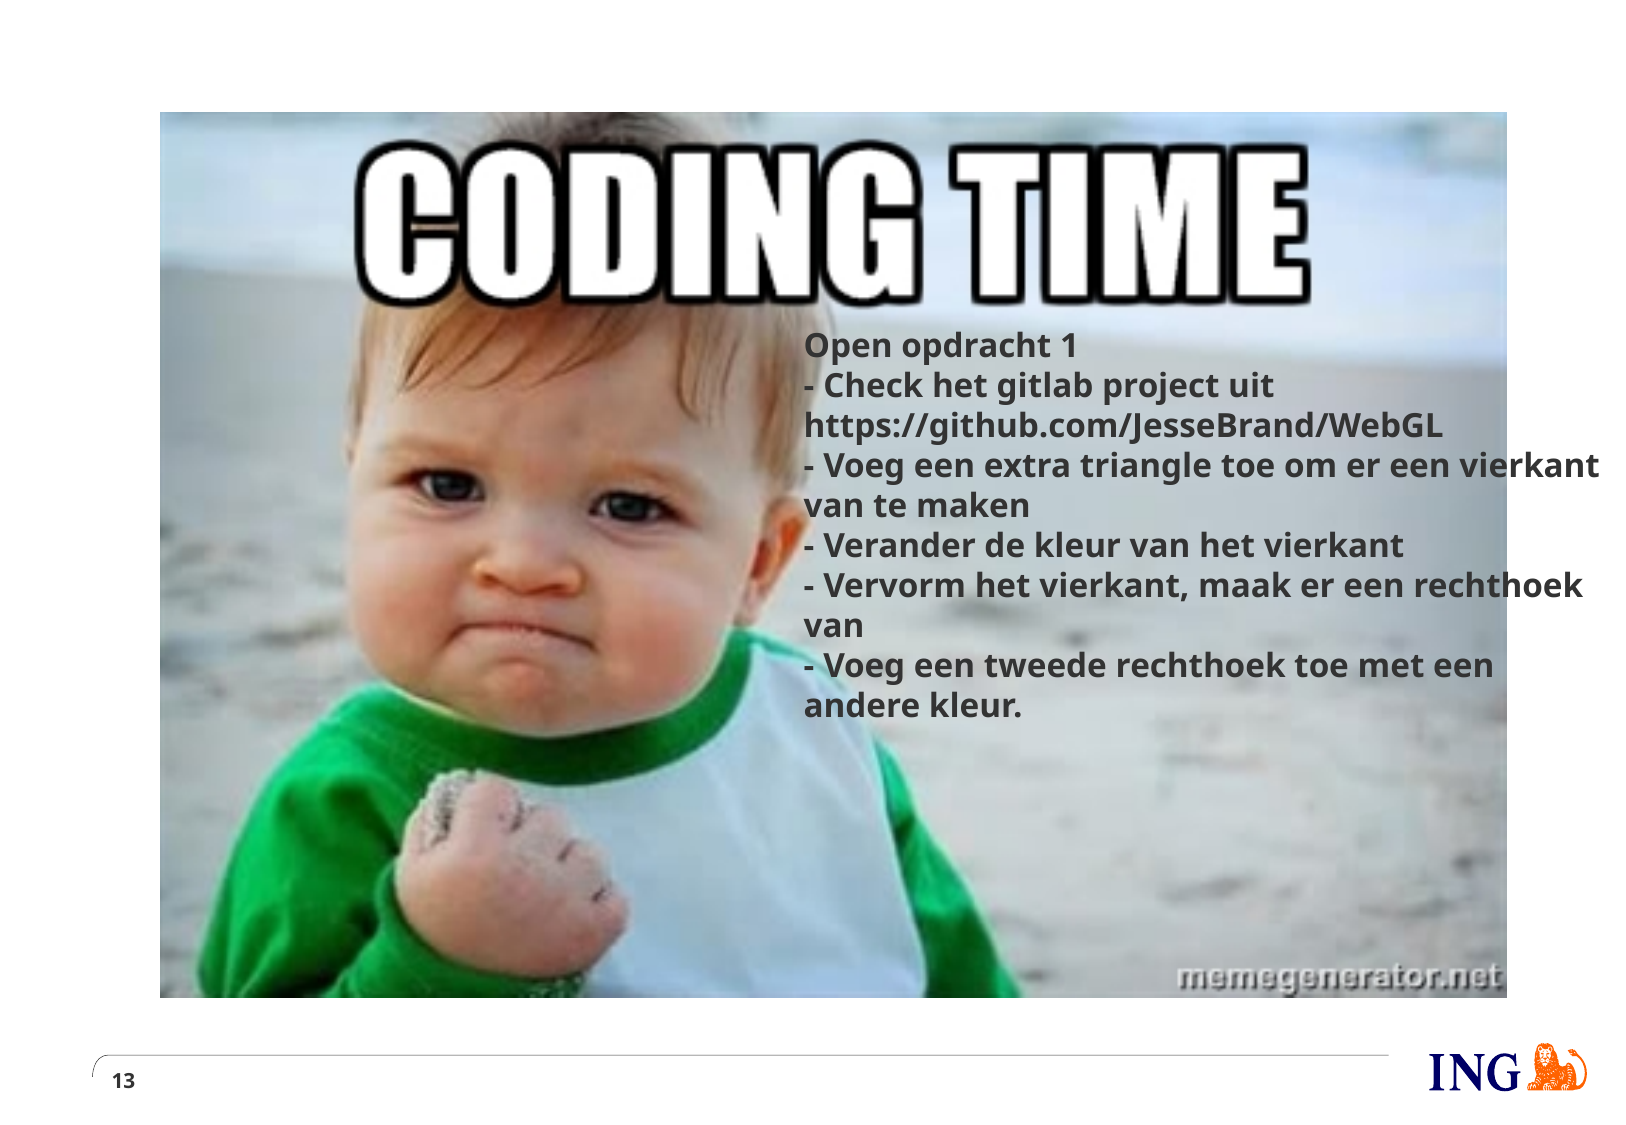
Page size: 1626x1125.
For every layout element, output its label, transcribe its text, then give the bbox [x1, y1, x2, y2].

text_box Open opdracht 1 - Check het gitlab project uit https://github.com/JesseBrand/WebGL - Voeg een extra triangle toe om er een vierkant van te maken - Verander de kleur van het vierkant - Vervorm het vierkant, maak er een rechthoek van - Voeg een tweede rechthoek toe met een andere kleur. [1507, 318, 1625, 730]
picture [160, 112, 1507, 998]
slide_number 13 [111, 1066, 178, 1097]
